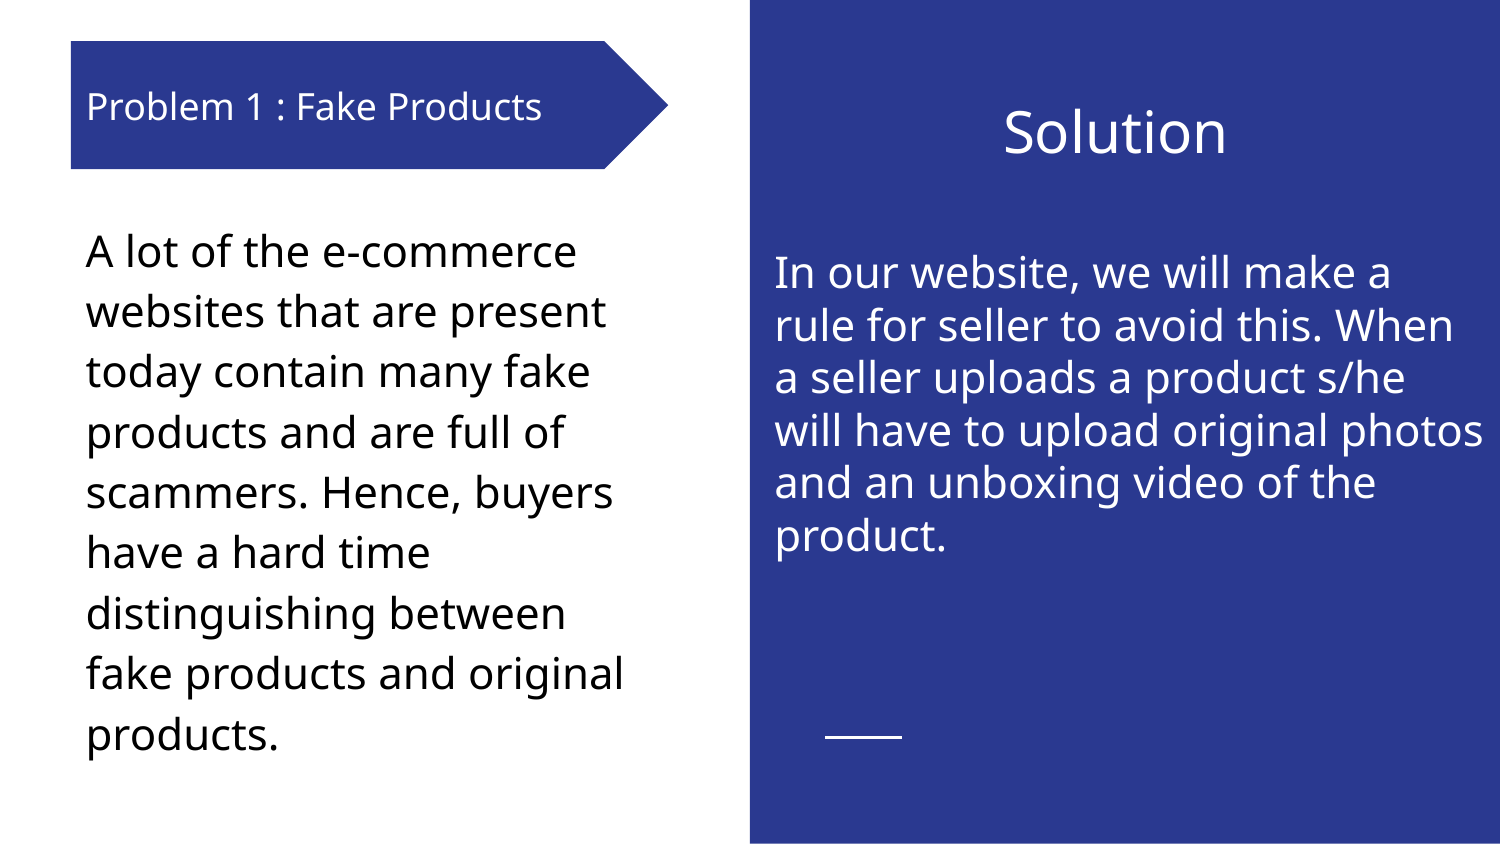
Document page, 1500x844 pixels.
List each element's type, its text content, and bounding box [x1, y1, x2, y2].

list A lot of the e-commerce websites that are present today contain many fake products and are full of scammers. Hence, buyers have a hard time distinguishing between fake products and original products. [70, 184, 669, 791]
list Problem 1 : Fake Products [70, 72, 617, 139]
text_box Solution In our website, we will make a rule for seller to avoid this. When a seller uploads a product s/he will have to upload original photos and an unboxing video of the product. [759, 10, 1500, 844]
text_box [70, 41, 669, 170]
text_box [0, 10, 750, 844]
